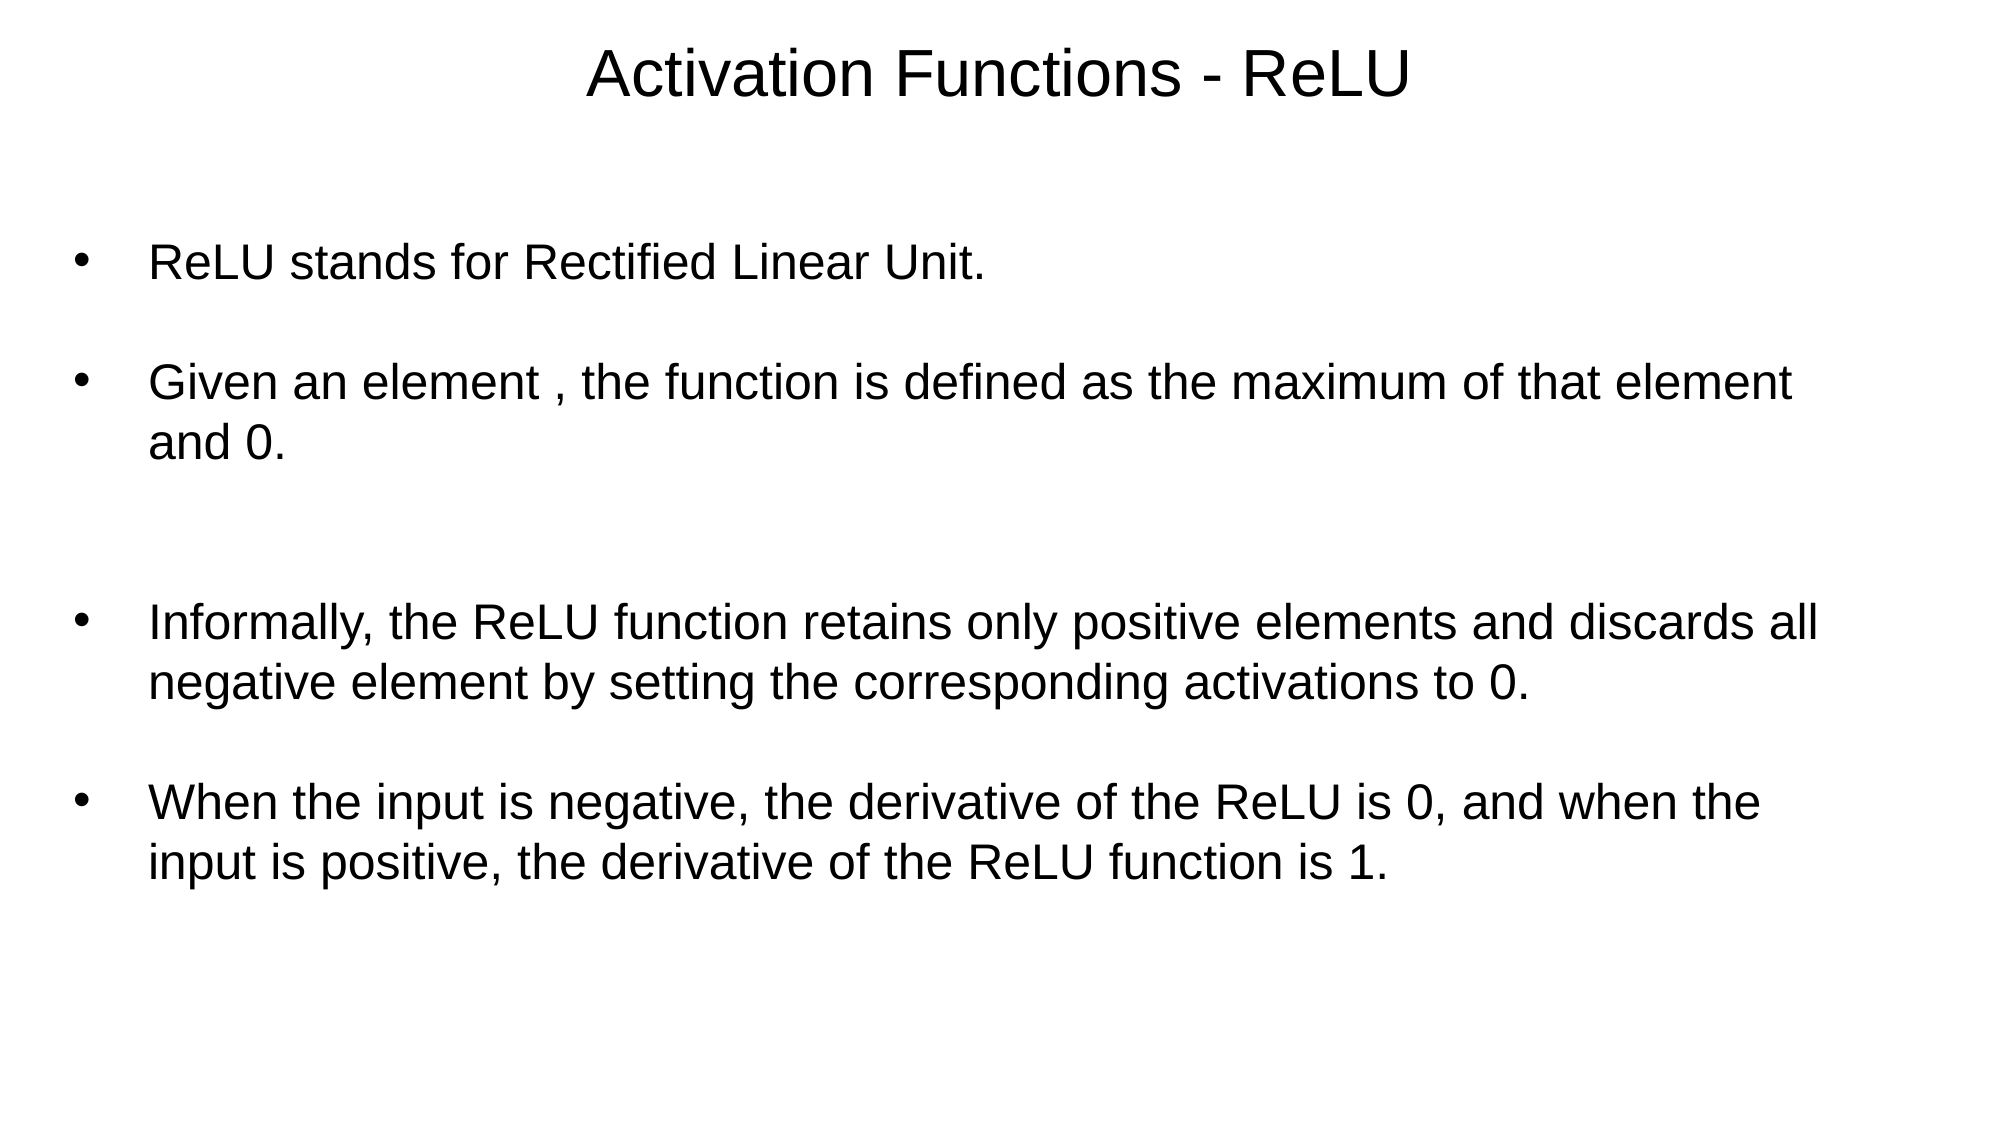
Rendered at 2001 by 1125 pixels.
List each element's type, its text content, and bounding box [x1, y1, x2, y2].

title Activation Functions - ReLU [77, 30, 1923, 111]
